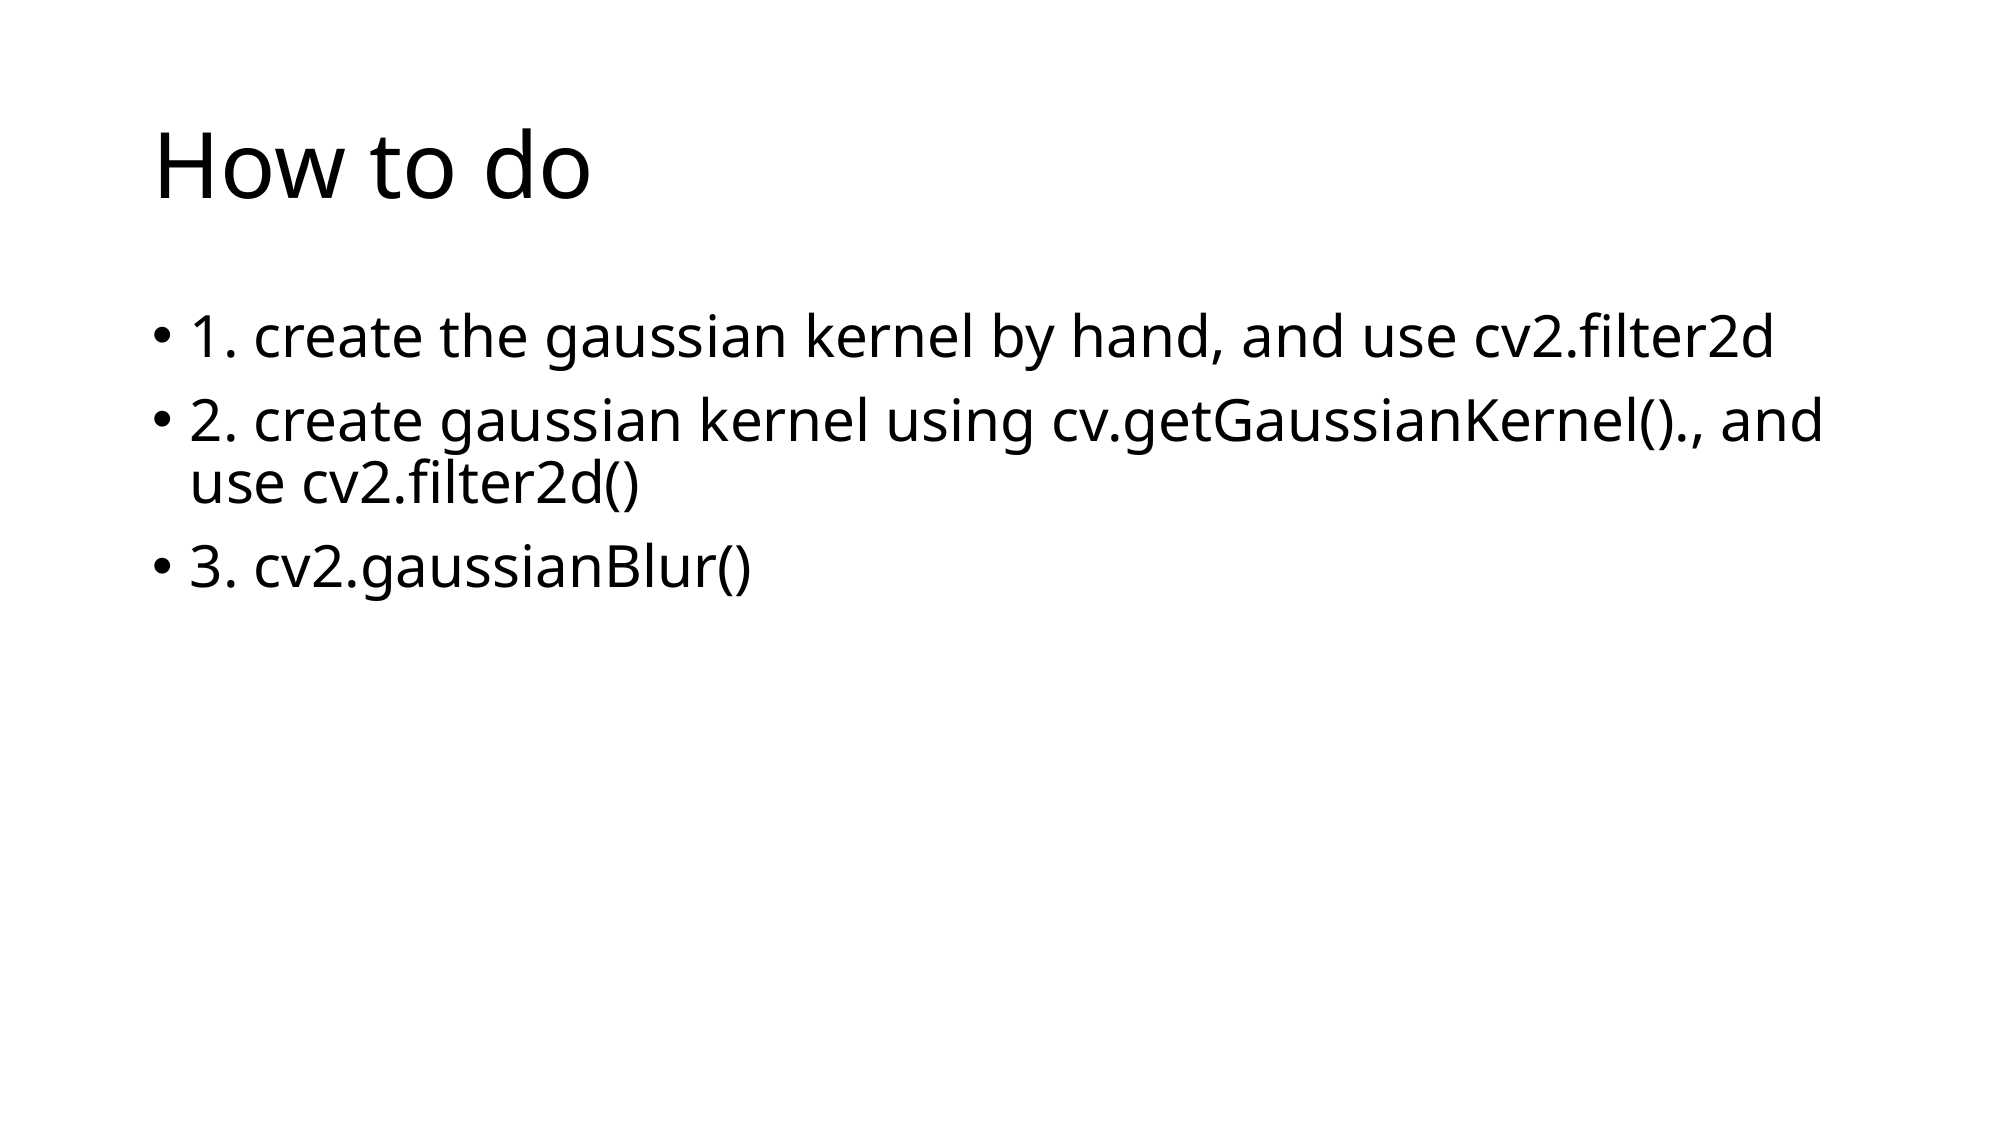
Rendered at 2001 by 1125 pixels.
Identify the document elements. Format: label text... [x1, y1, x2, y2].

list 1. create the gaussian kernel by hand, and use cv2.filter2d 2. create gaussian kernel using cv.getGaussianKernel()., and use cv2.filter2d() 3. cv2.gaussianBlur() [137, 299, 1863, 1014]
title How to do [137, 59, 1863, 278]
